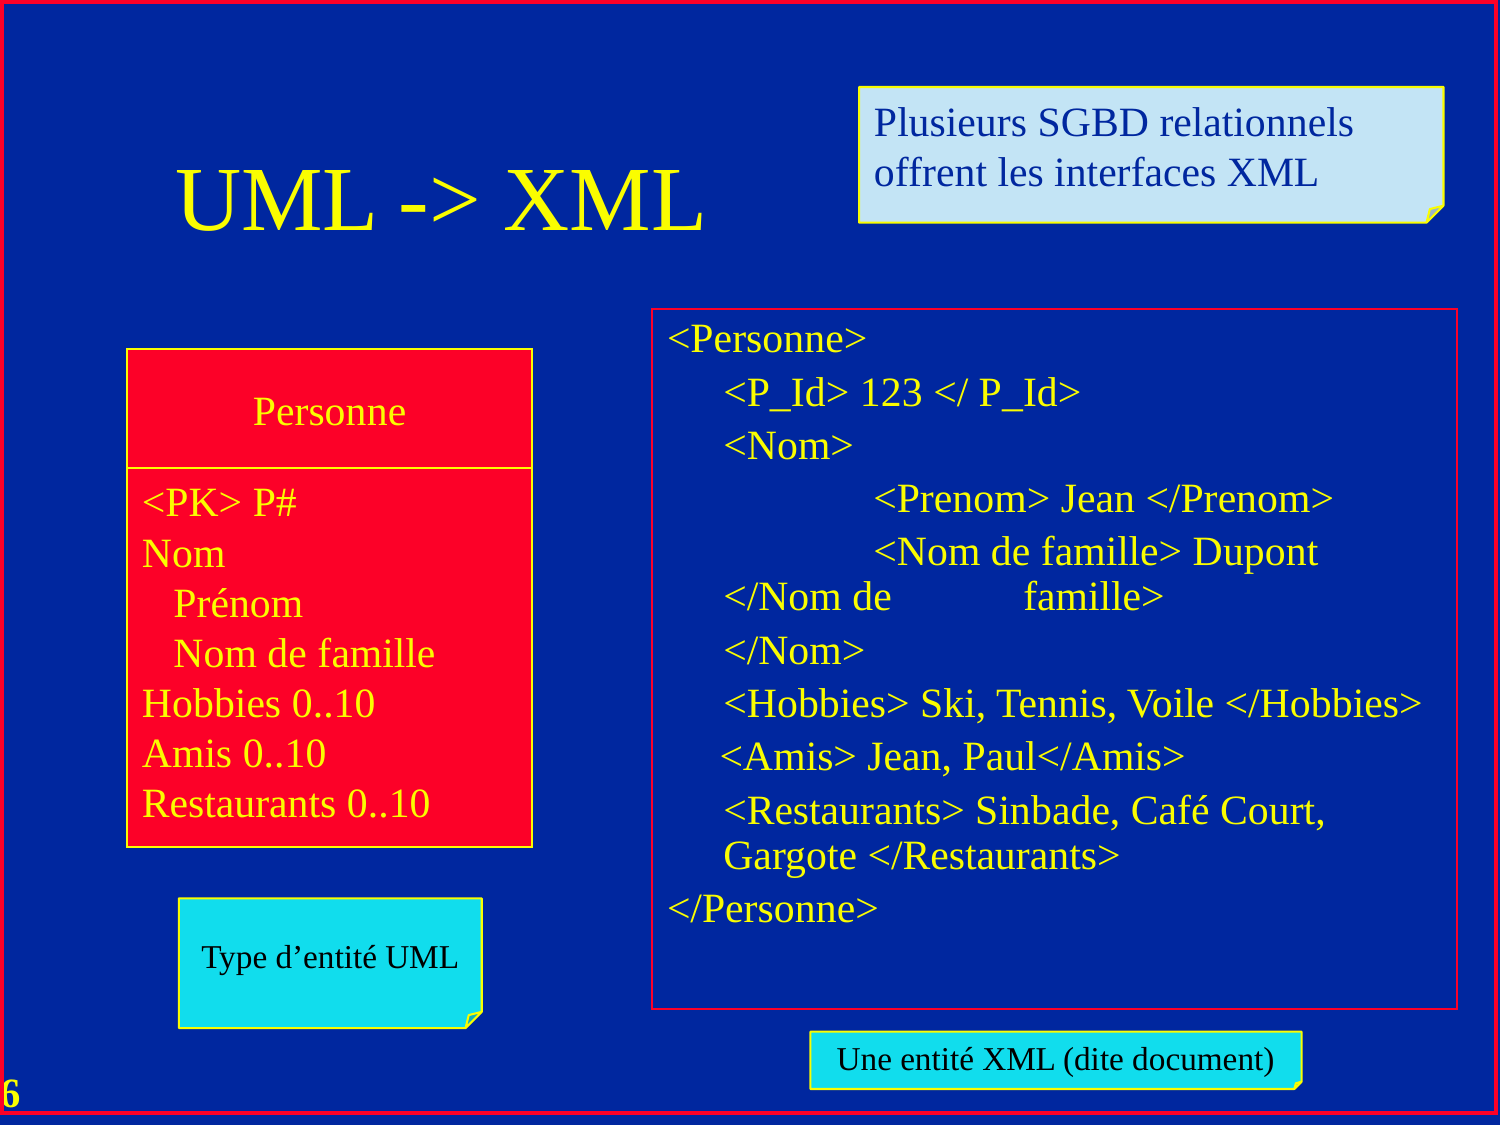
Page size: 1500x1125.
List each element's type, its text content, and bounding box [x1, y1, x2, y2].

list <Personne> <P_Id> 123 </ P_Id> <Nom> <Prenom> Jean </Prenom> <Nom de famille> Dupont </Nom de famille> </Nom> <Hobbies> Ski, Tennis, Voile </Hobbies> <Amis> Jean, Paul</Amis> <Restaurants> Sinbade, Café Court, Gargote </Restaurants> </Personne> [651, 308, 1458, 1010]
text_box Plusieurs SGBD relationnels offrent les interfaces XML [859, 86, 1444, 223]
text_box Une entité XML (dite document) [810, 1031, 1302, 1089]
text_box Personne [127, 349, 533, 467]
title UML -> XML [136, 99, 1413, 288]
text_box Type d’entité UML [178, 898, 482, 1029]
text_box <PK> P# Nom Prénom Nom de famille Hobbies 0..10 Amis 0..10 Restaurants 0..10 [127, 467, 533, 847]
